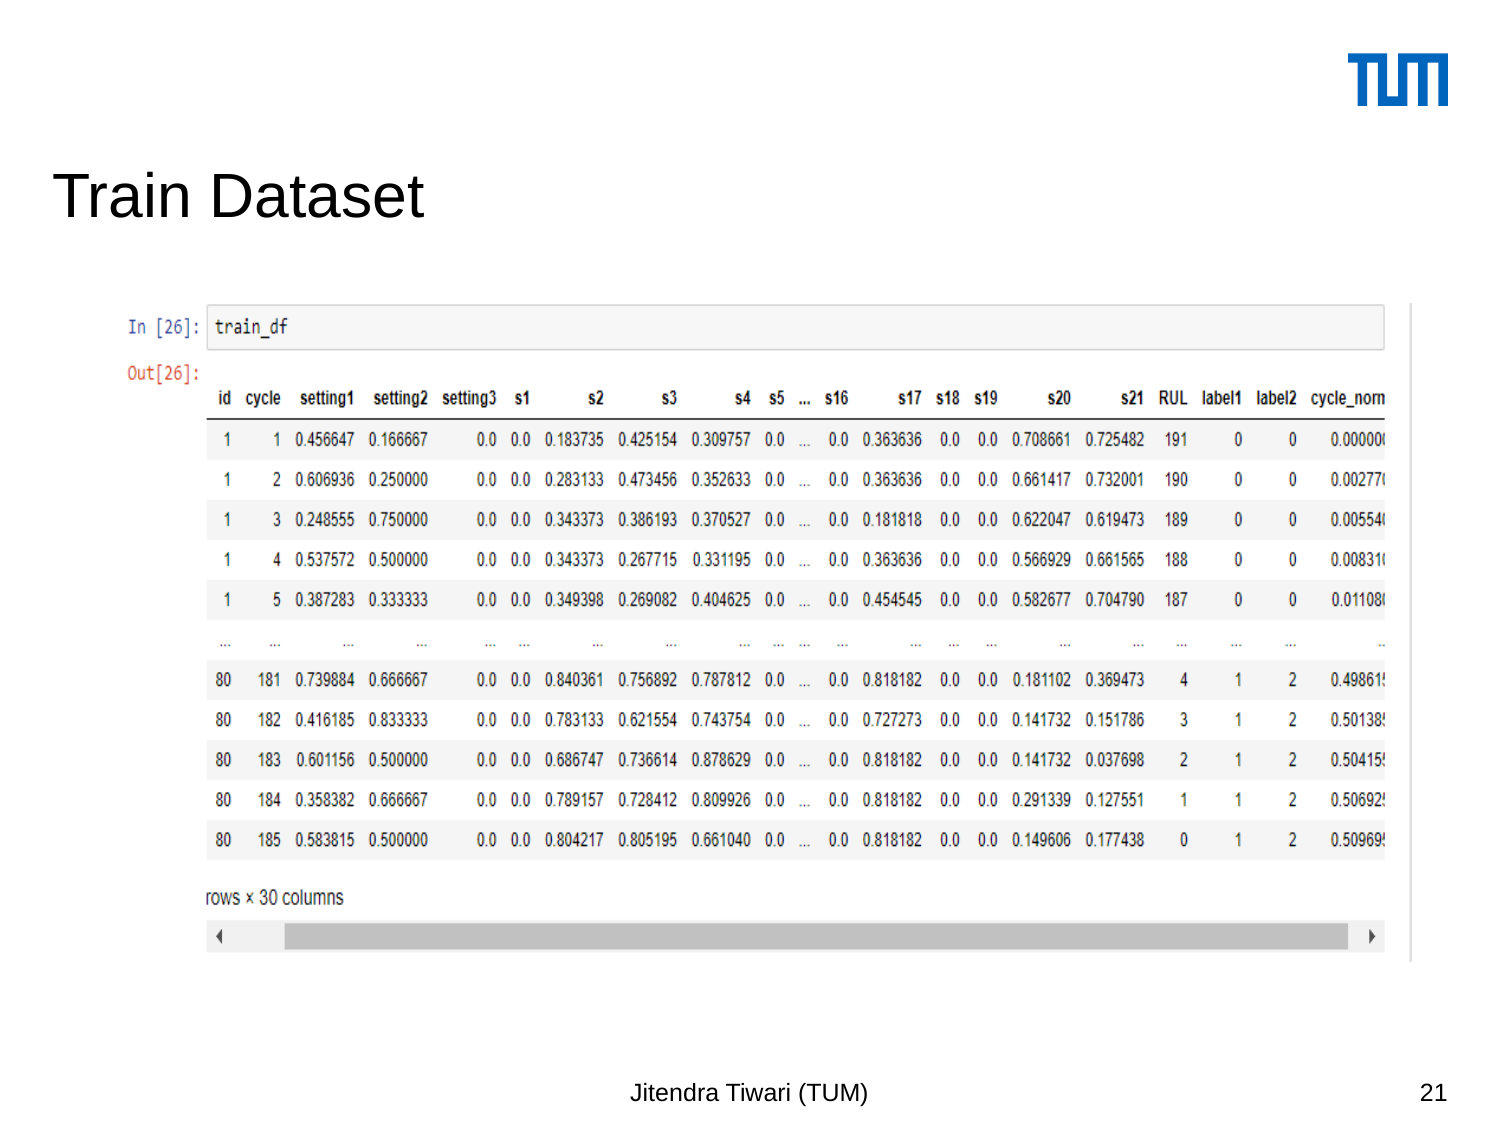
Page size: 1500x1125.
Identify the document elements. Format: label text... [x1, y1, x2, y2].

footer Jitendra Tiwari (TUM) [51, 1061, 1448, 1122]
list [92, 303, 1412, 963]
title Train Dataset [52, 162, 1449, 231]
